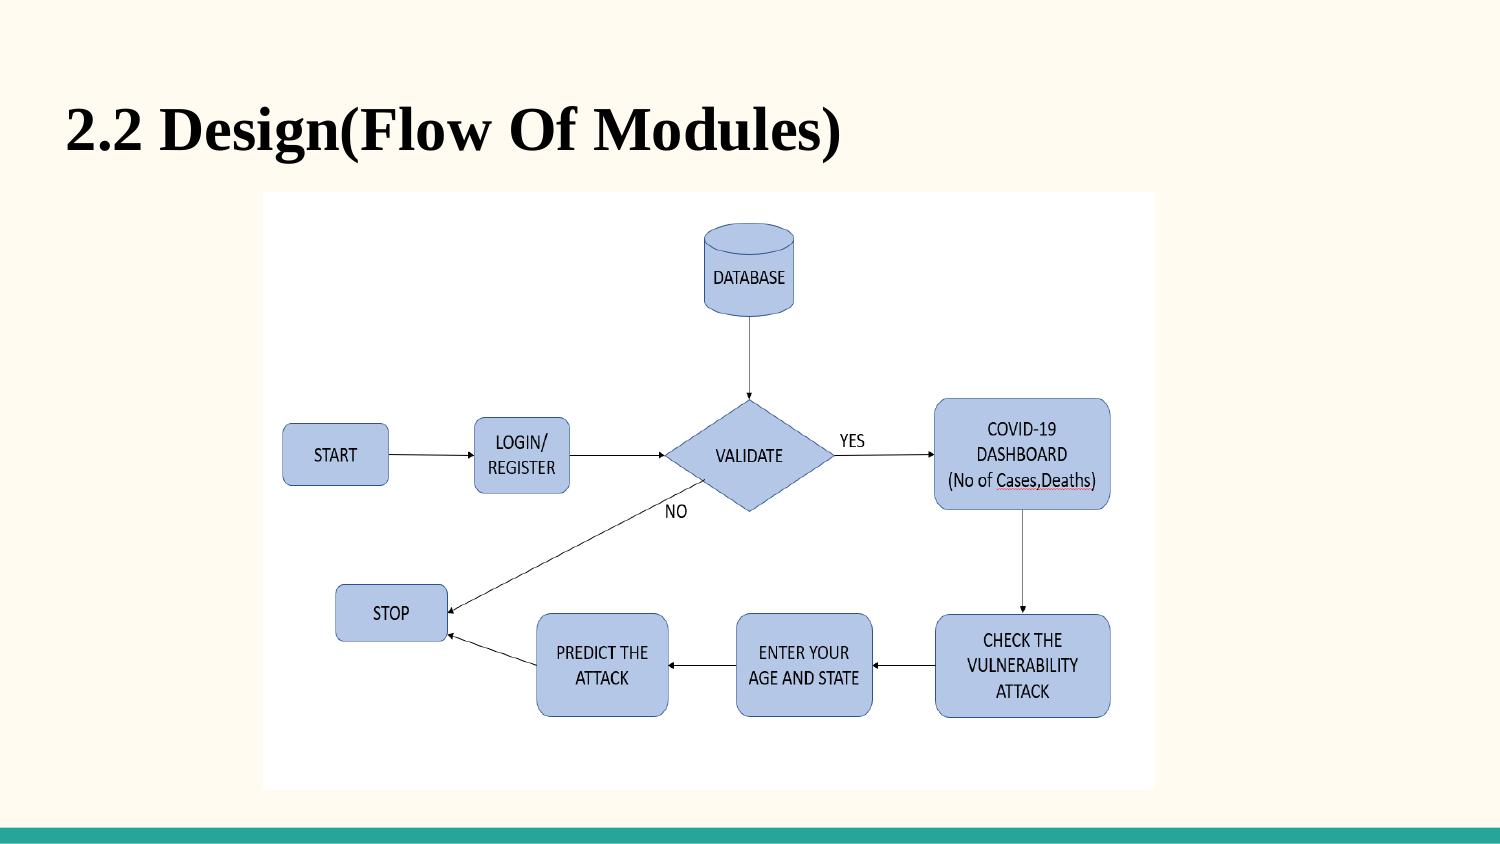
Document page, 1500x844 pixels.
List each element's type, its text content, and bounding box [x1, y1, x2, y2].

text_box [51, 192, 1449, 809]
text_box 2.2 Design(Flow Of Modules) [51, 72, 1449, 174]
picture [263, 191, 1156, 790]
